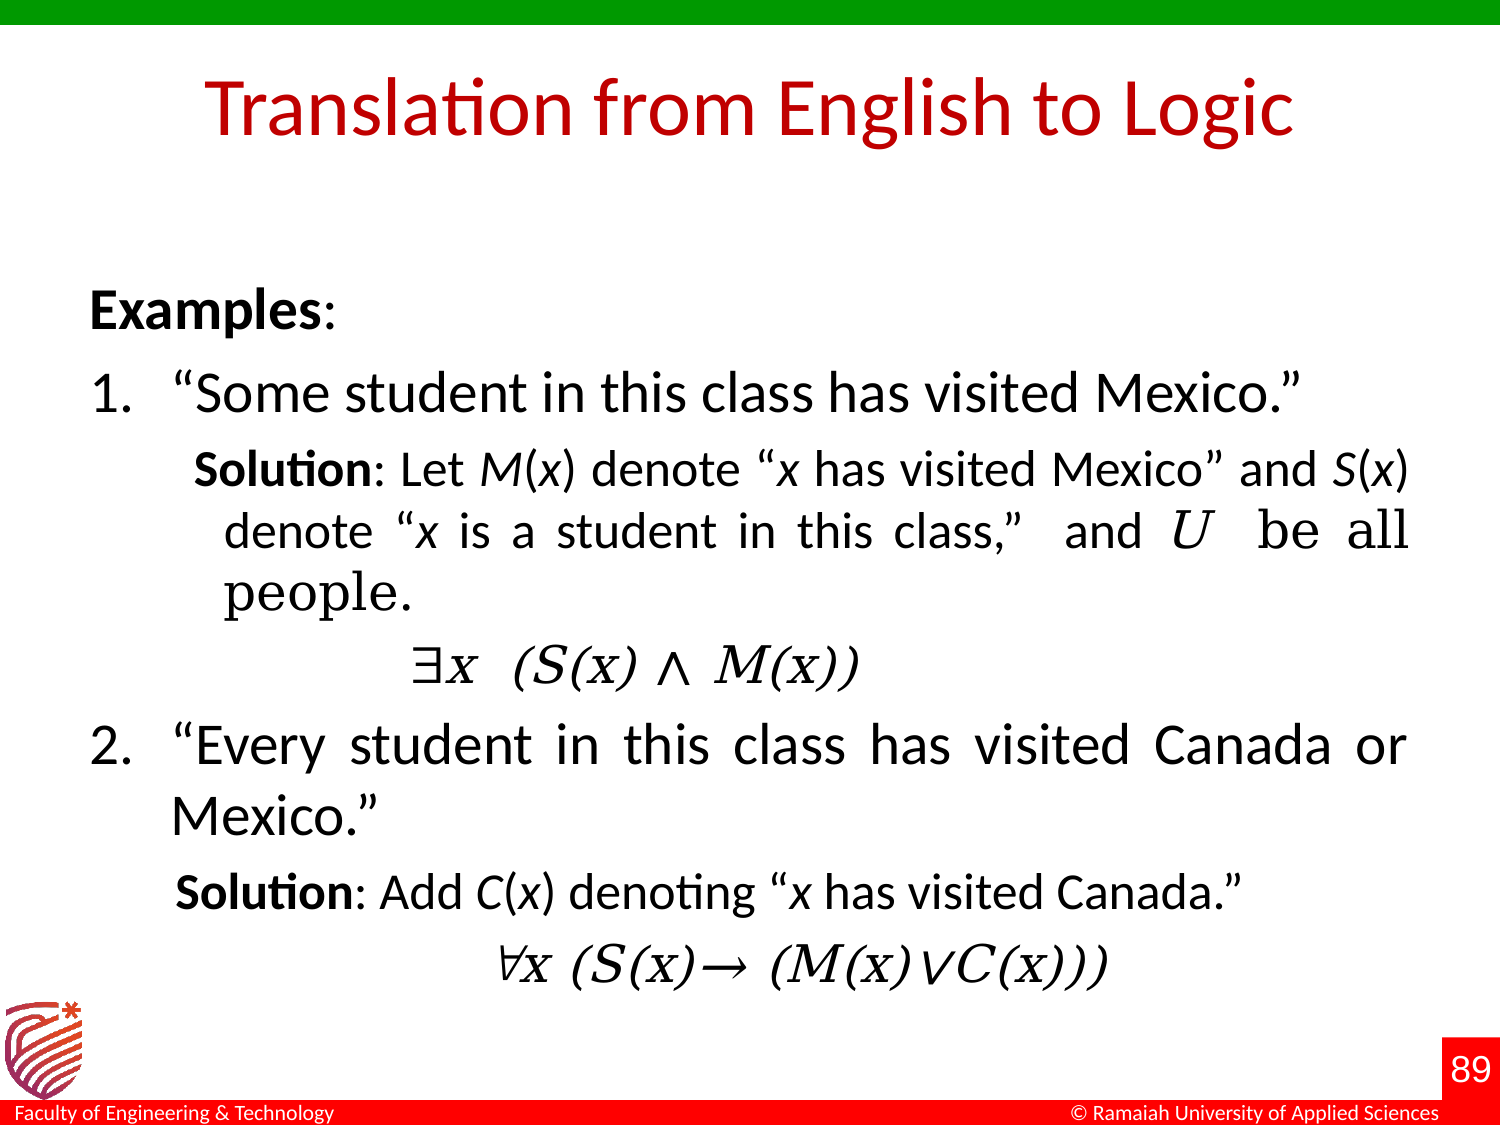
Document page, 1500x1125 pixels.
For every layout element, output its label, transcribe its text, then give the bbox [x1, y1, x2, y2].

list Examples: “Some student in this class has visited Mexico.” Solution: Let M(x) denote “x has visited Mexico” and S(x) denote “x is a student in this class,” and U be all people. x (S(x) ∧ M(x)) “Every student in this class has visited Canada or Mexico.” Solution: Add C(x) denoting “x has visited Canada.” x (S(x)→ (M(x)∨C(x))) [75, 262, 1425, 1005]
picture [5, 1001, 82, 1100]
title Translation from English to Logic [75, 45, 1425, 233]
